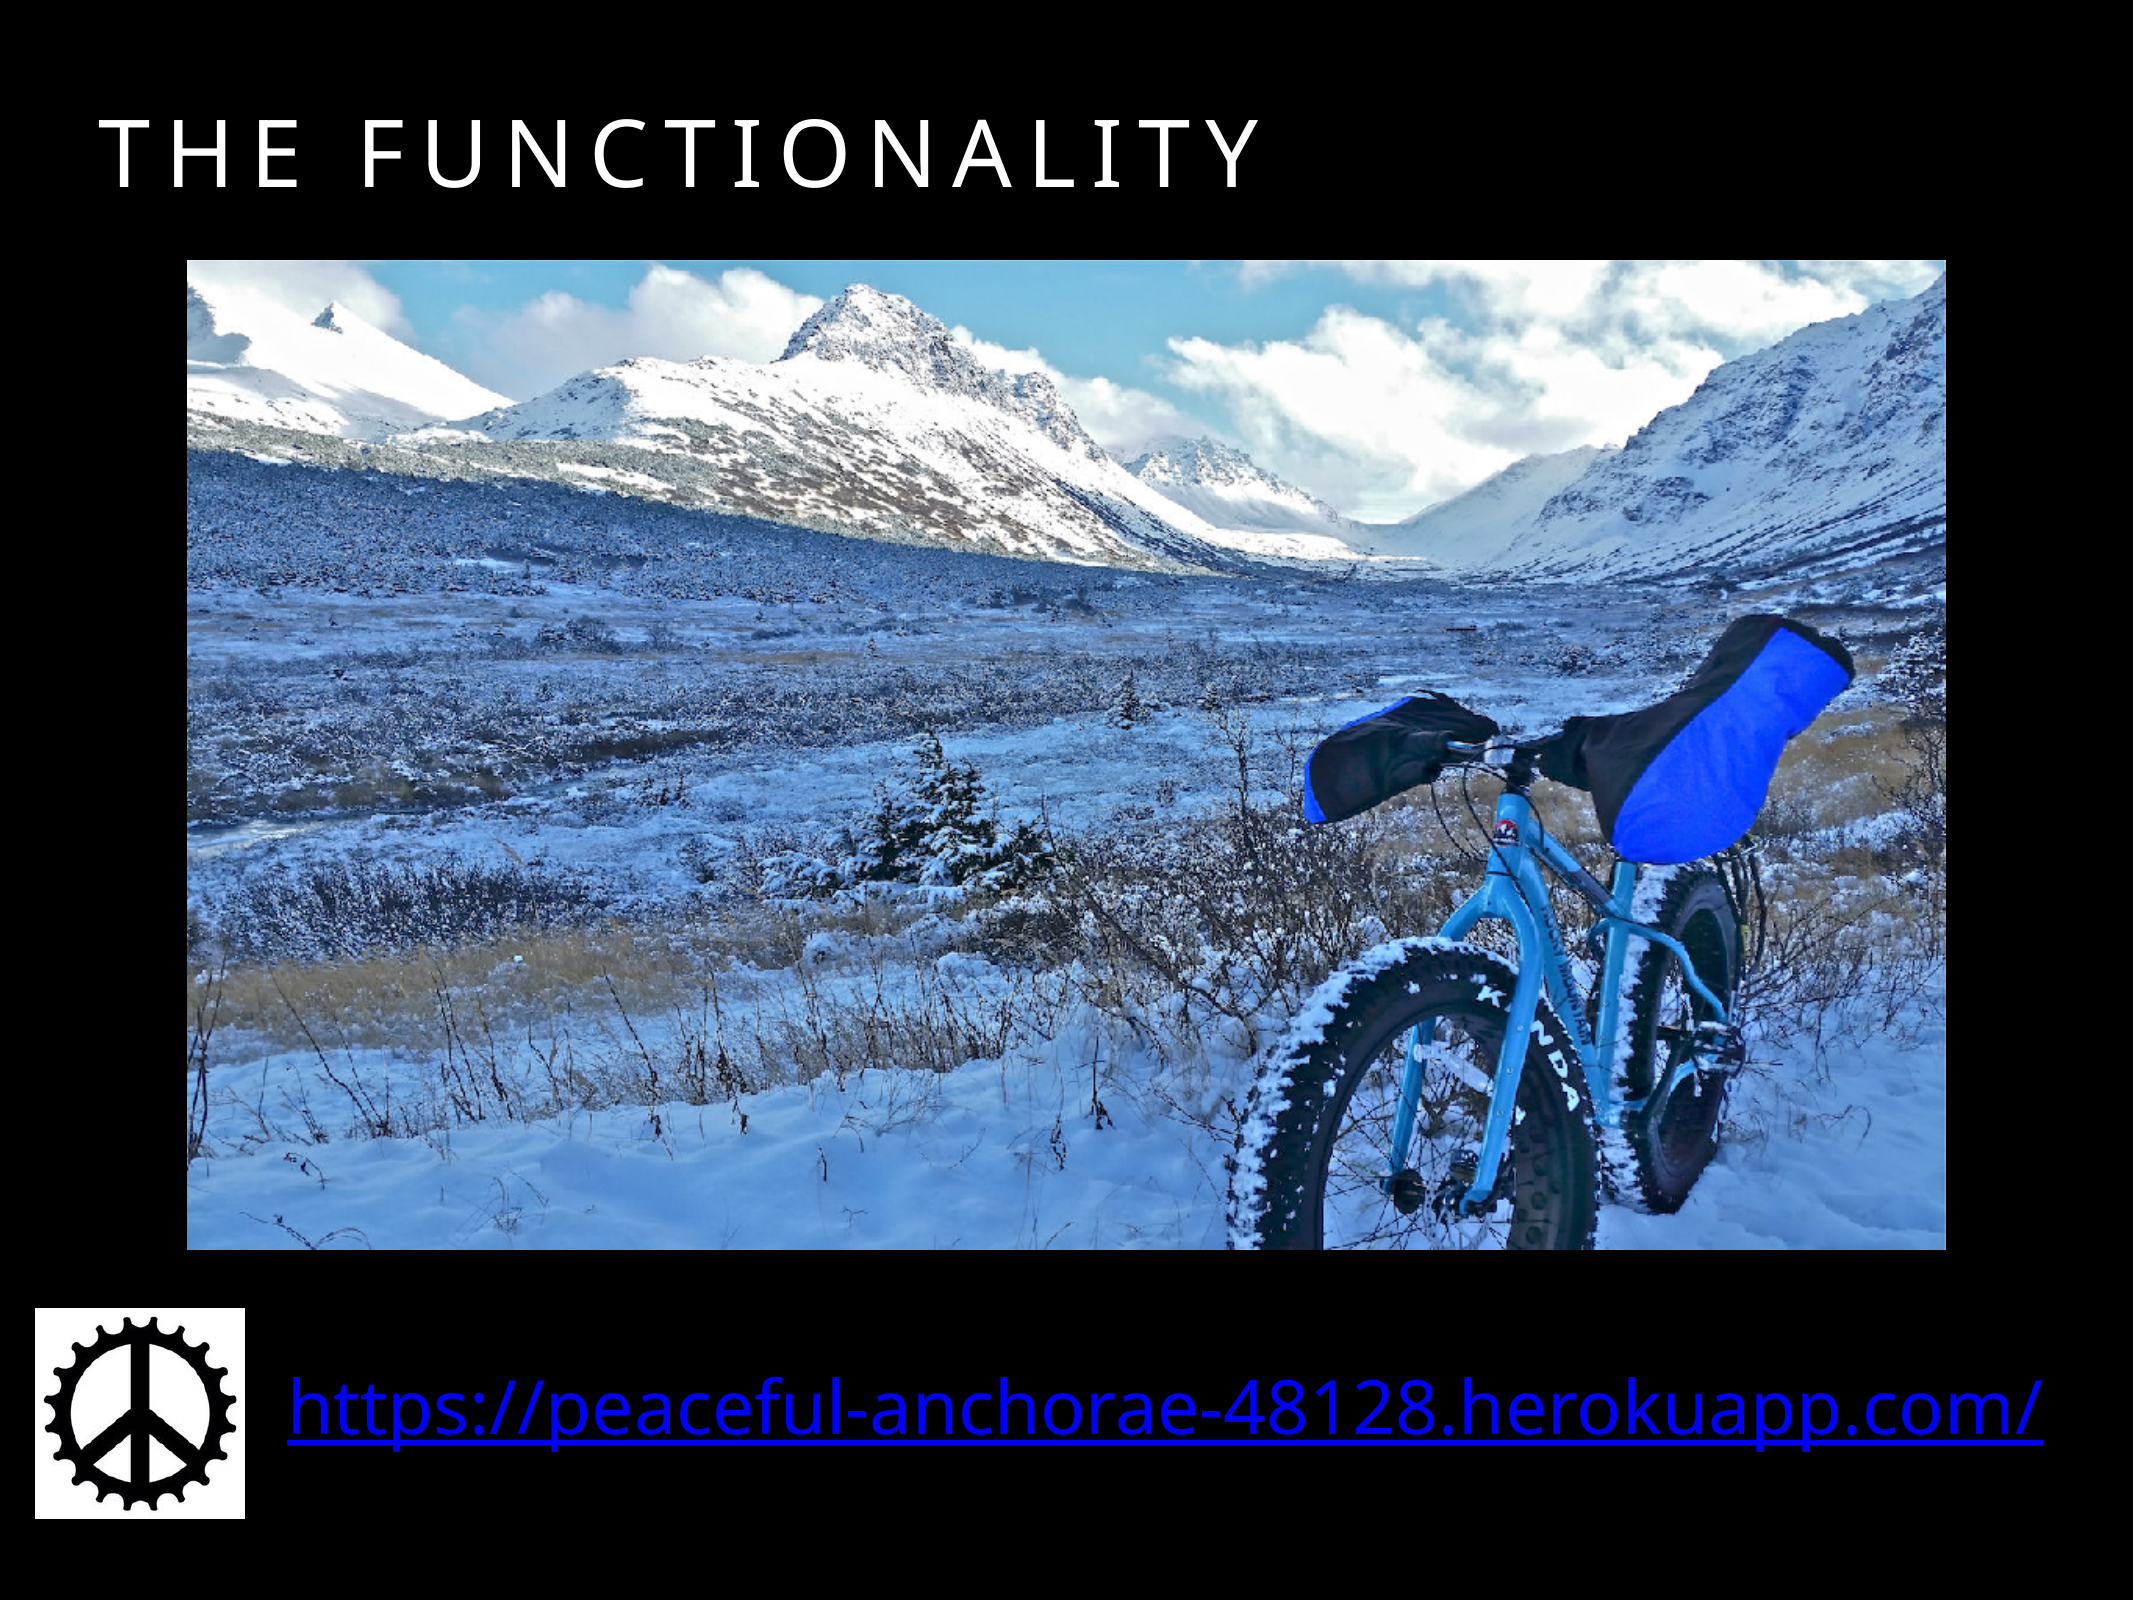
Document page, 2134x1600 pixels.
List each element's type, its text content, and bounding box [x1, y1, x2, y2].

picture [187, 260, 1946, 1250]
list https://peaceful-anchorae-48128.herokuapp.com/ [278, 1340, 2117, 1481]
title The Functionality [89, 84, 2008, 319]
picture [34, 1308, 246, 1519]
